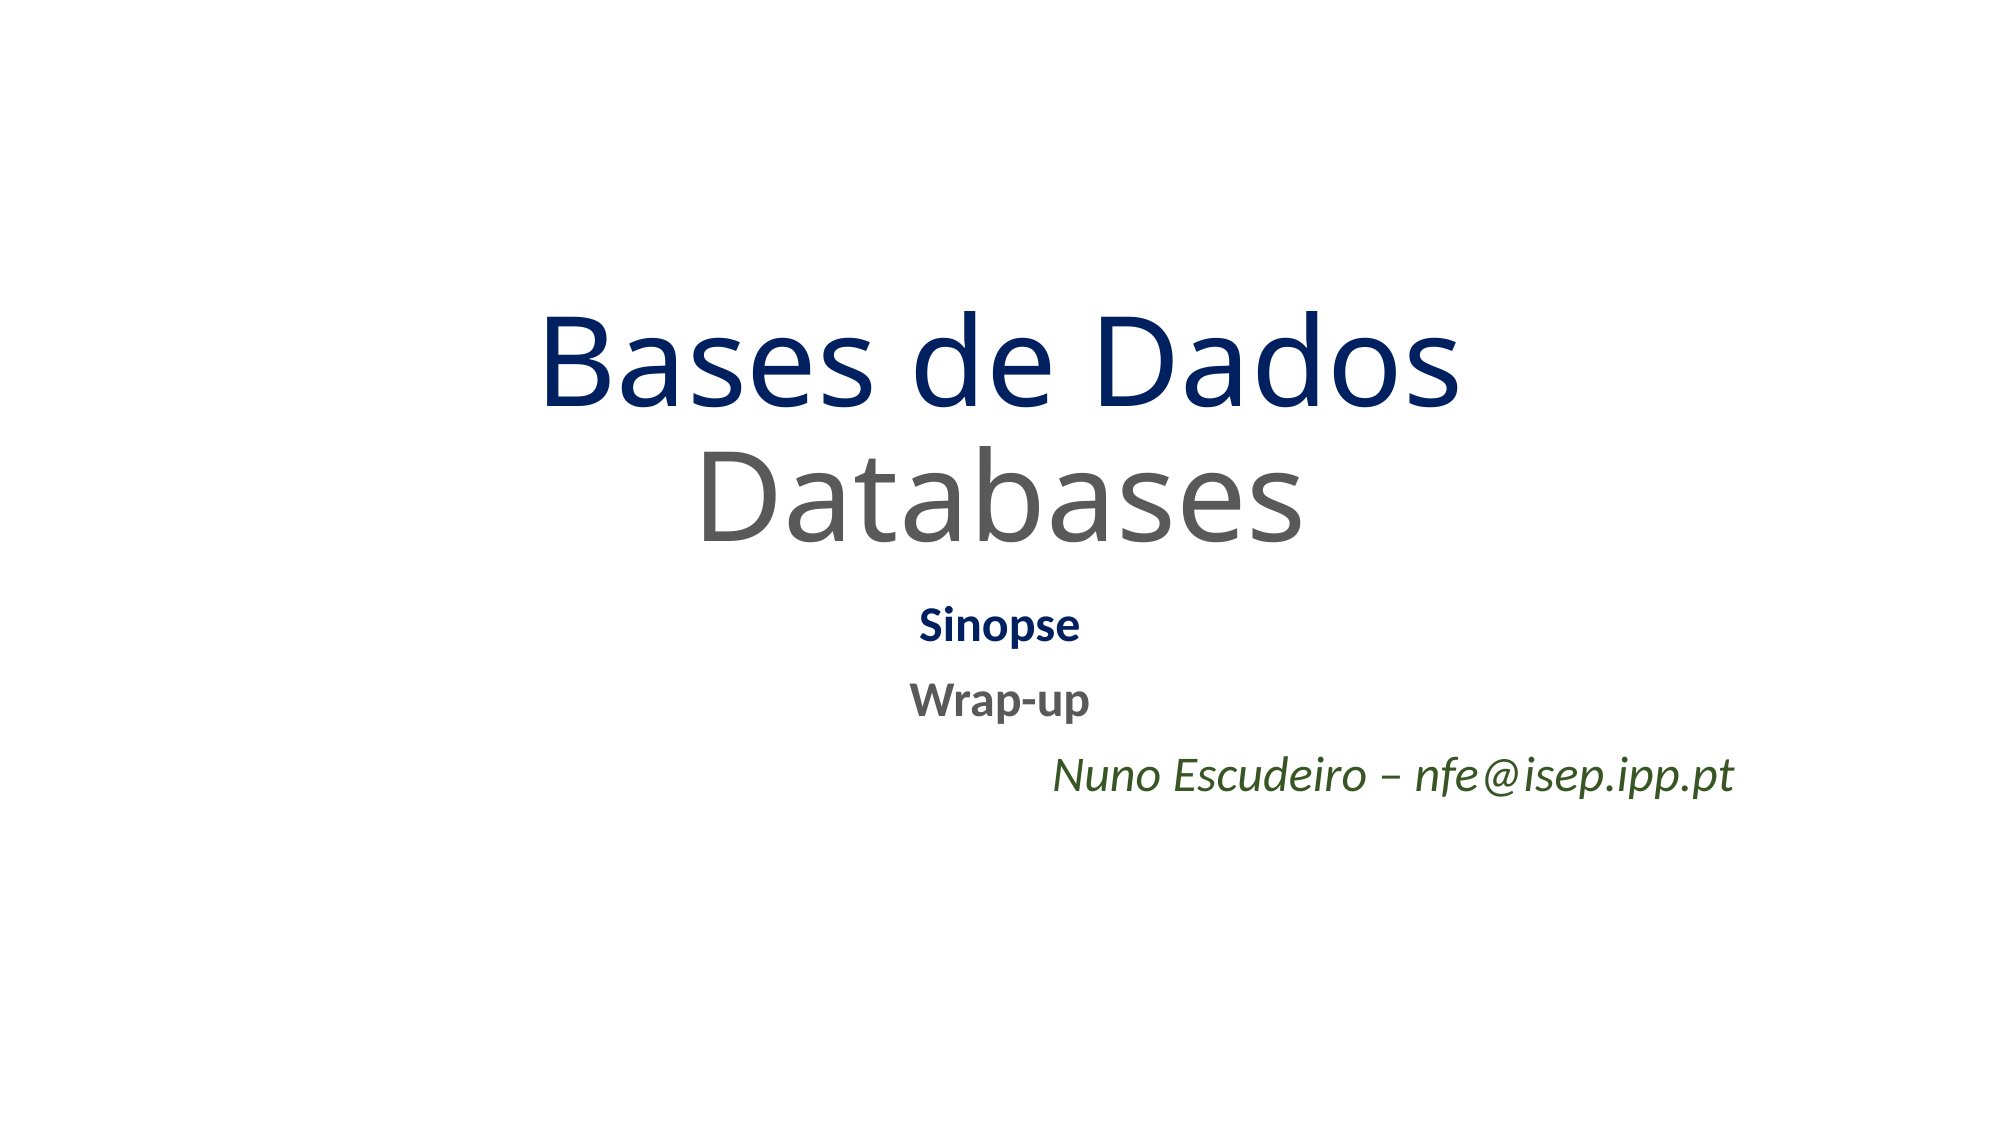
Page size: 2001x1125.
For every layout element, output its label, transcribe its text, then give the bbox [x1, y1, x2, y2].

title Bases de Dados Databases [249, 184, 1750, 576]
subtitle Sinopse Wrap-up Nuno Escudeiro – nfe@isep.ipp.pt [249, 590, 1750, 863]
